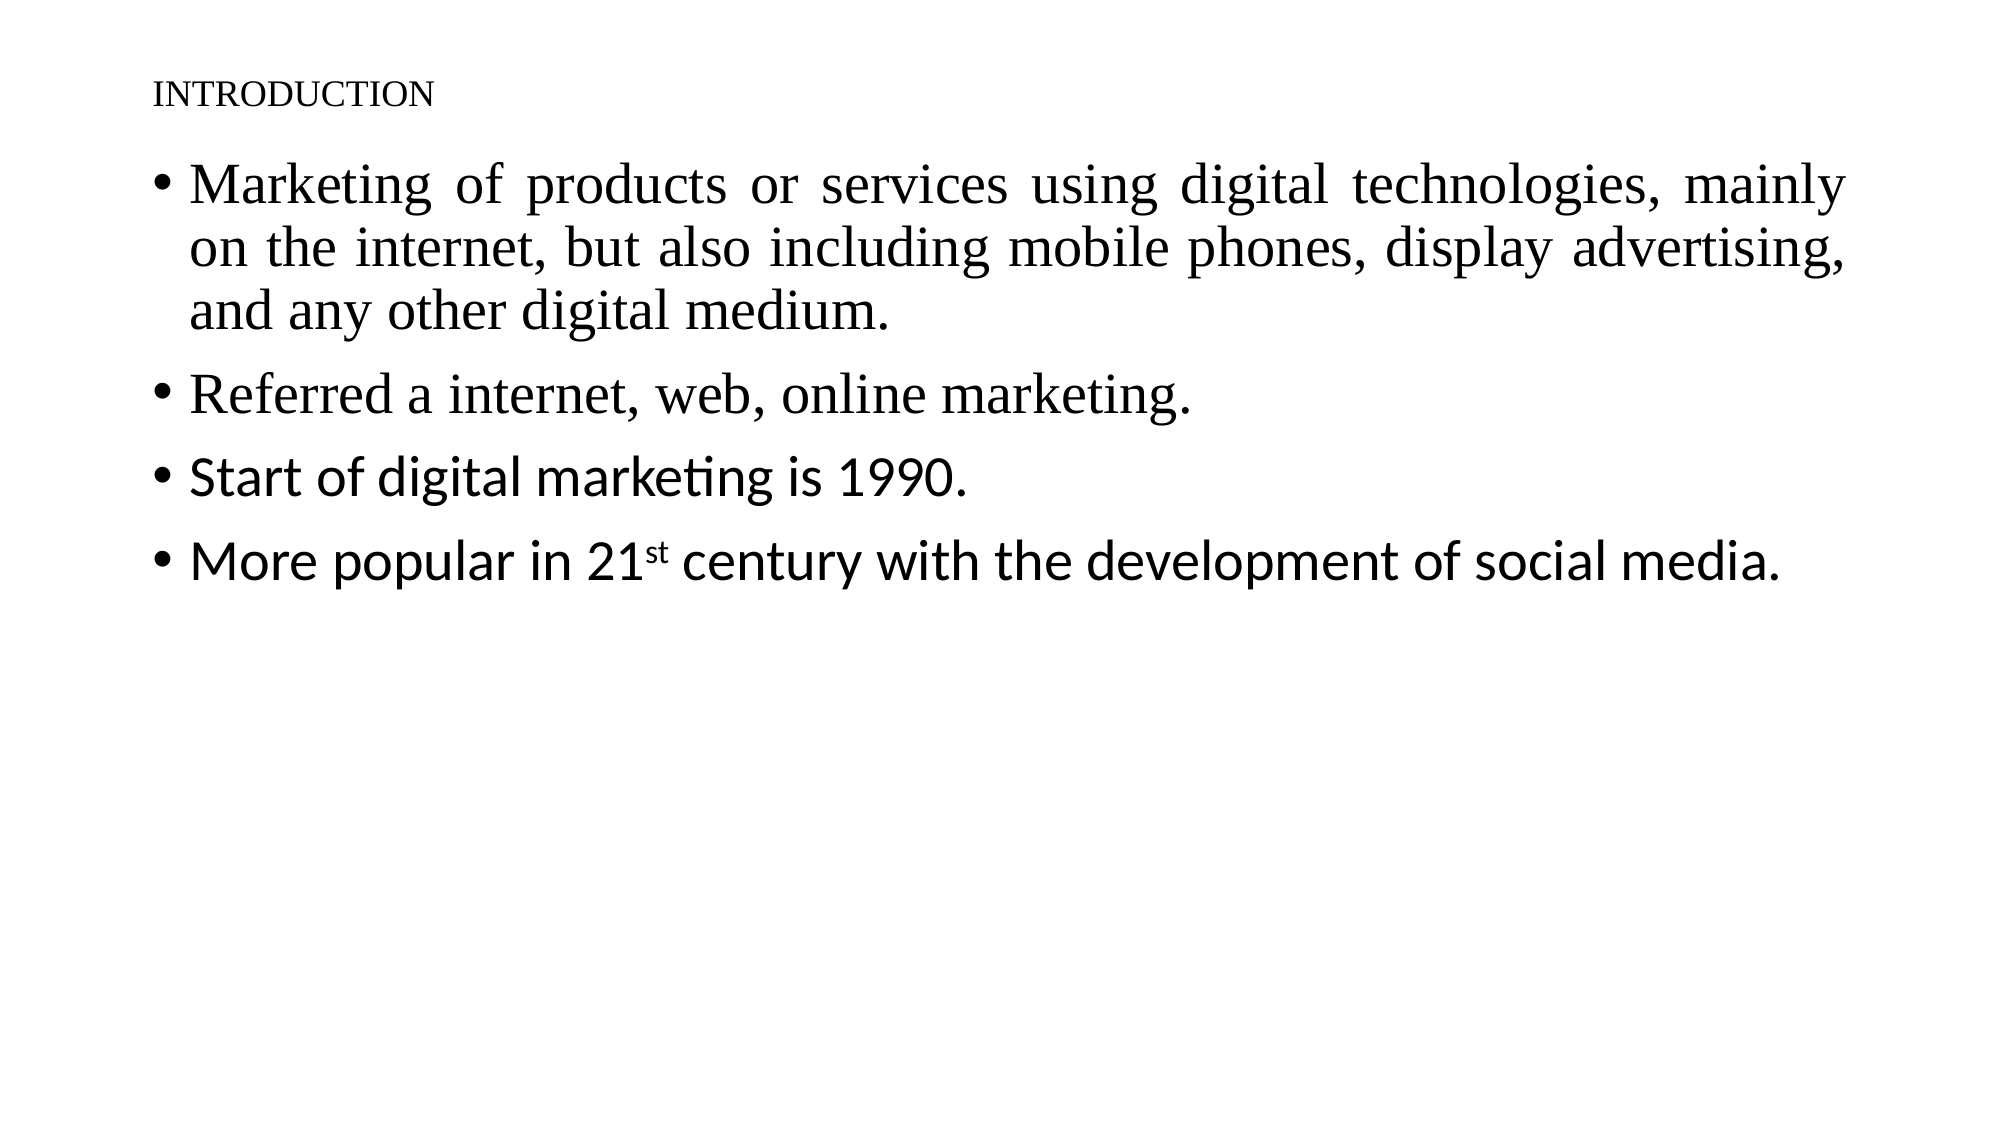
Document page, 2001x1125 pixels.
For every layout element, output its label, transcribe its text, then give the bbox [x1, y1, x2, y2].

title INTRODUCTION [137, 59, 1863, 129]
list Marketing of products or services using digital technologies, mainly on the internet, but also including mobile phones, display advertising, and any other digital medium. Referred a internet, web, online marketing. Start of digital marketing is 1990. More popular in 21st century with the development of social media. [137, 145, 1863, 1014]
